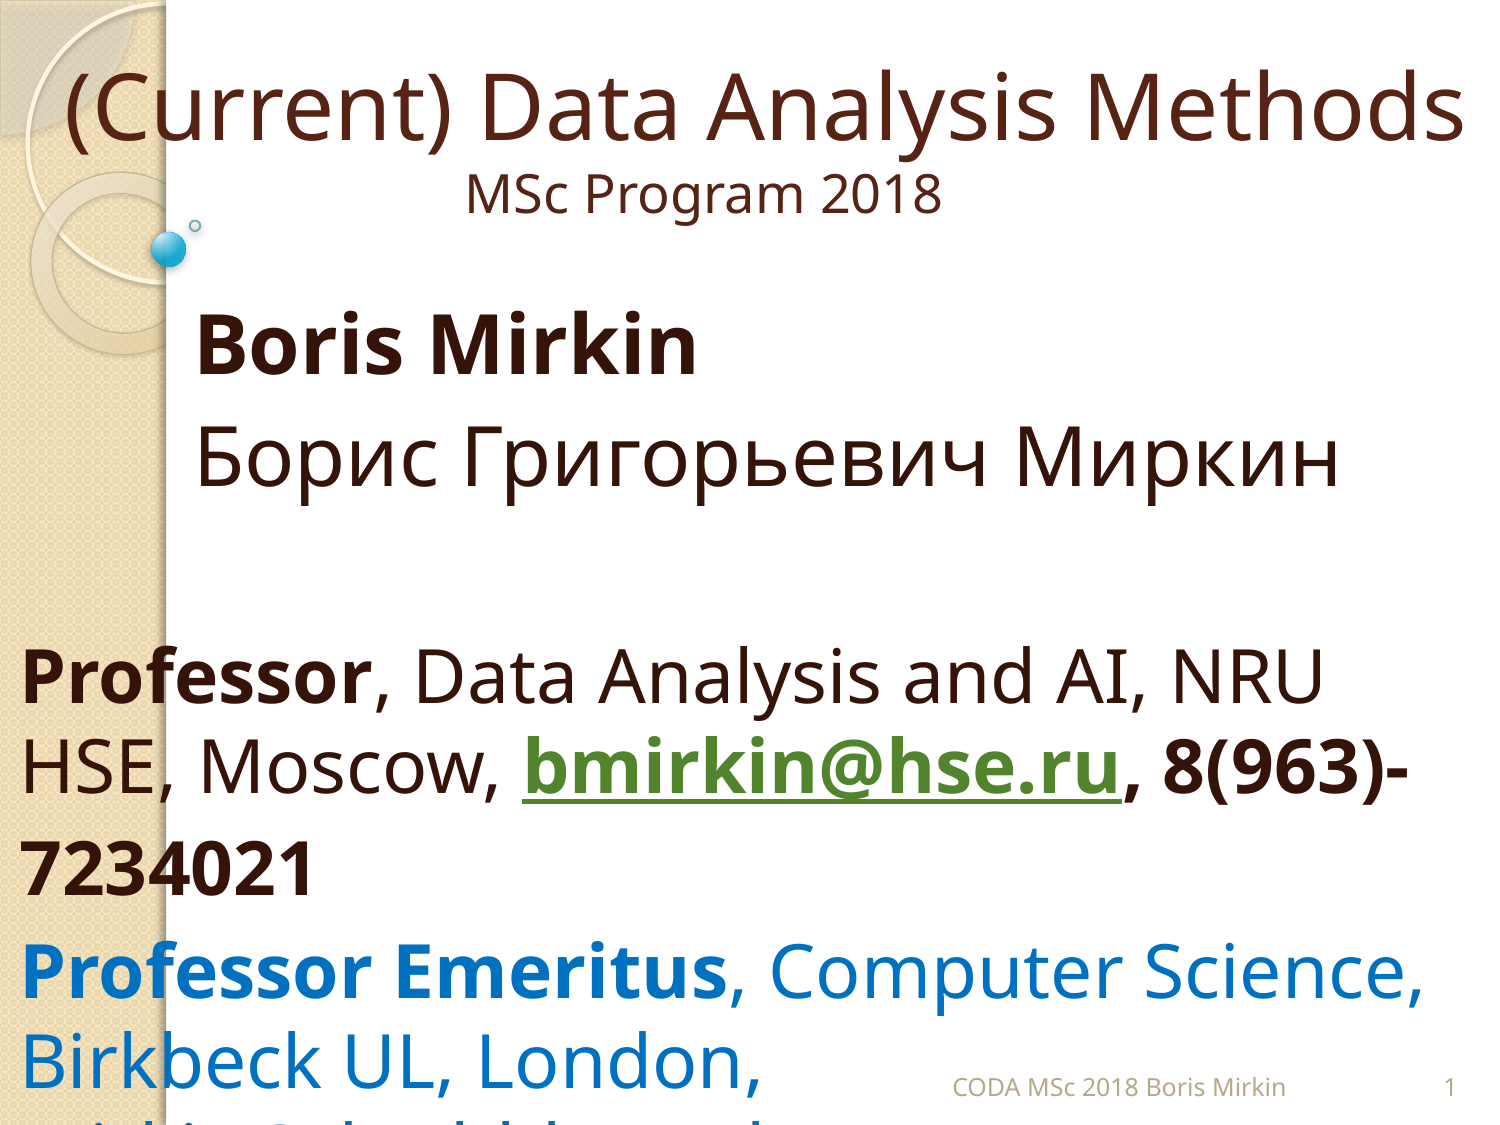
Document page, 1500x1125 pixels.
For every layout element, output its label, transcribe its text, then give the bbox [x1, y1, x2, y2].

slide_number 1 [1413, 1034, 1488, 1113]
title (Current) Data Analysis Methods MSc Program 2018 [1, 19, 1500, 232]
subtitle Boris Mirkin Борис Григорьевич Миркин Professor, Data Analysis and AI, NRU HSE, Moscow, bmirkin@hse.ru, 8(963)-7234021 Professor Emeritus, Computer Science, Birkbeck UL, London, mirkin@dcs.bbk.ac.uk [0, 290, 1483, 1024]
footer CODA MSc 2018 Boris Mirkin [937, 1034, 1413, 1113]
